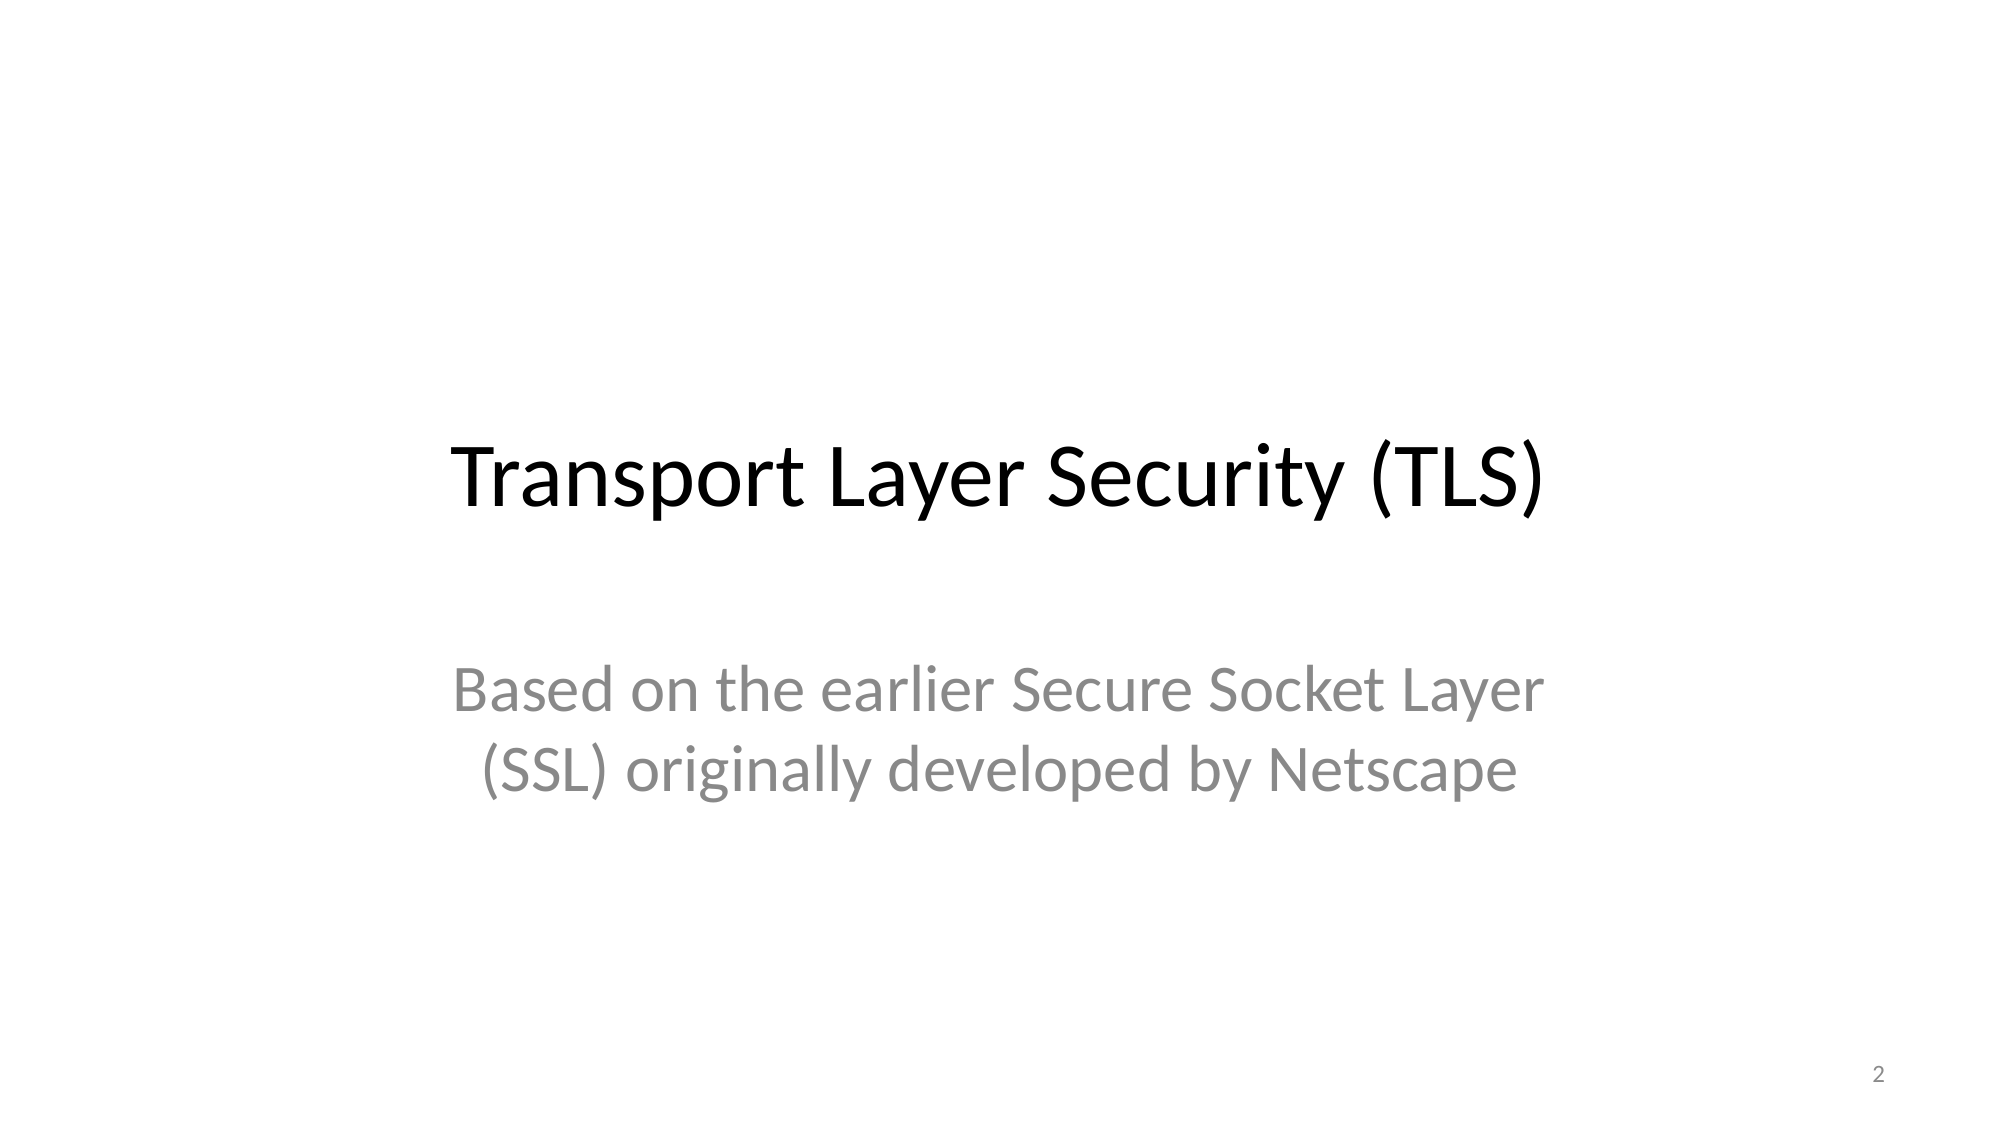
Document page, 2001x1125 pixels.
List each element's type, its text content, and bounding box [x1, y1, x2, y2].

slide_number 2 [1433, 1042, 1900, 1103]
subtitle Based on the earlier Secure Socket Layer (SSL) originally developed by Netscape [437, 637, 1563, 925]
title Transport Layer Security (TLS) [150, 349, 1850, 591]
